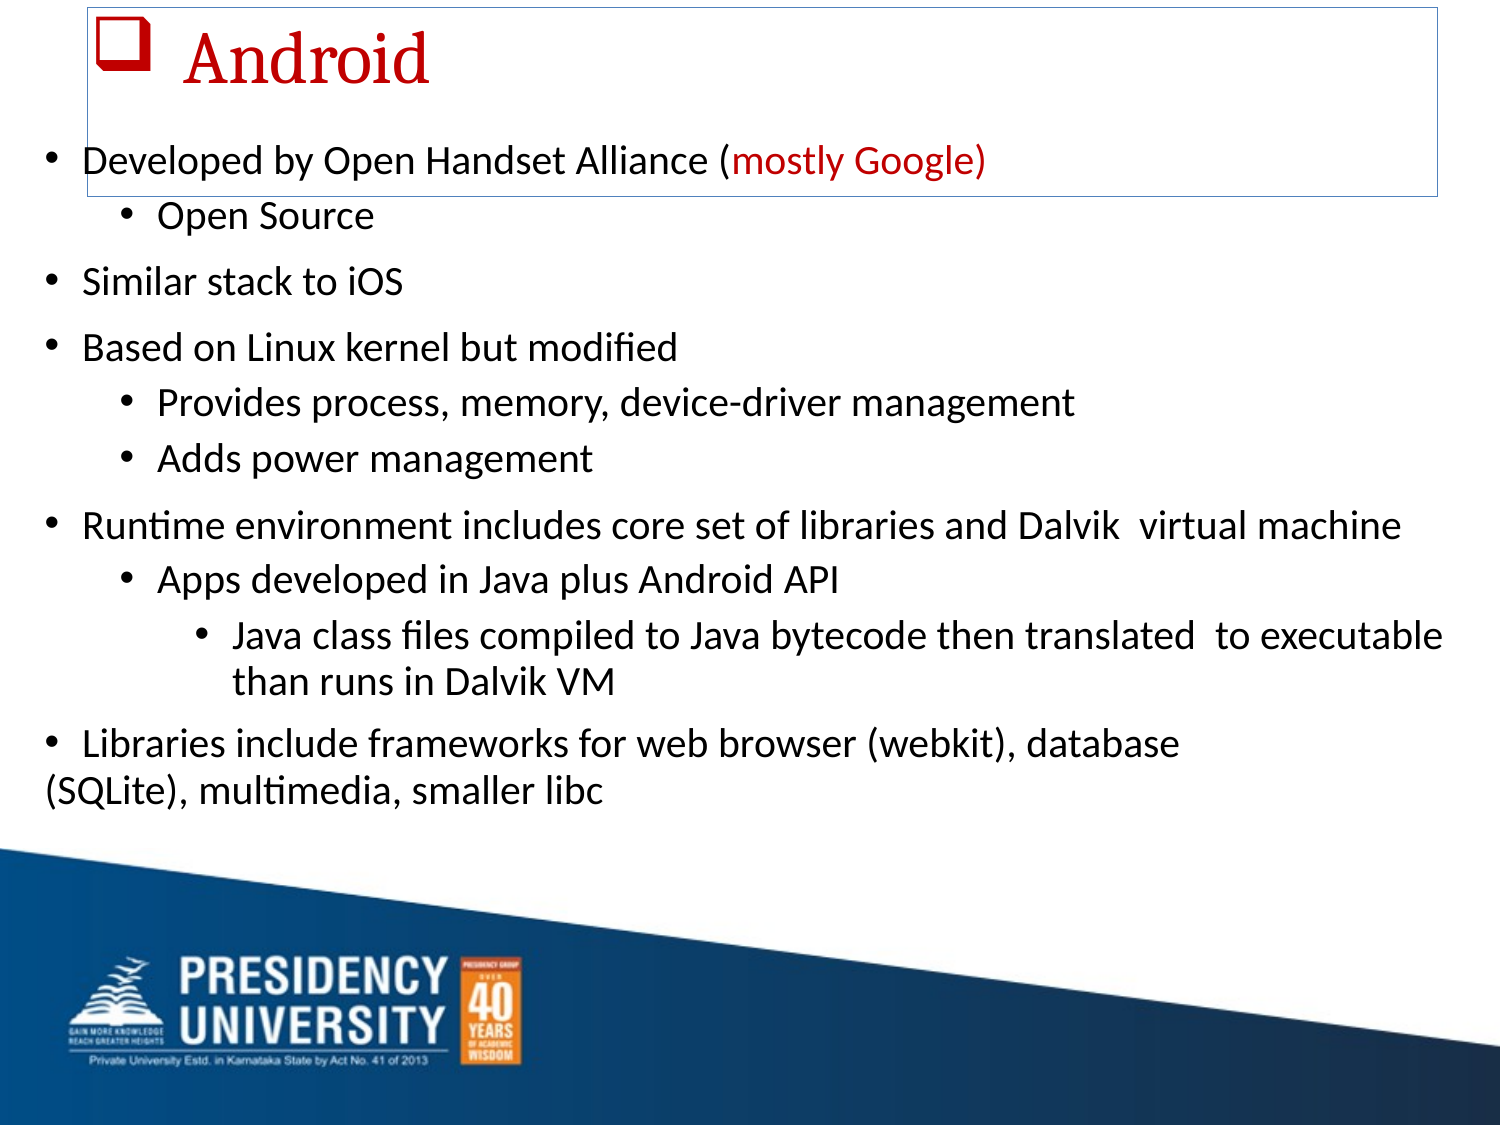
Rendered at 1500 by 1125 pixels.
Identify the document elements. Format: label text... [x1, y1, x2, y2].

text_box Developed by Open Handset Alliance (mostly Google) Open Source Similar stack to iOS Based on Linux kernel but modified Provides process, memory, device-driver management Adds power management Runtime environment includes core set of libraries and Dalvik virtual machine Apps developed in Java plus Android API Java class files compiled to Java bytecode then translated to executable than runs in Dalvik VM Libraries include frameworks for web browser (webkit), database (SQLite), multimedia, smaller libc [42, 125, 1500, 814]
picture [0, 848, 1500, 1125]
title Android [87, 7, 1438, 125]
